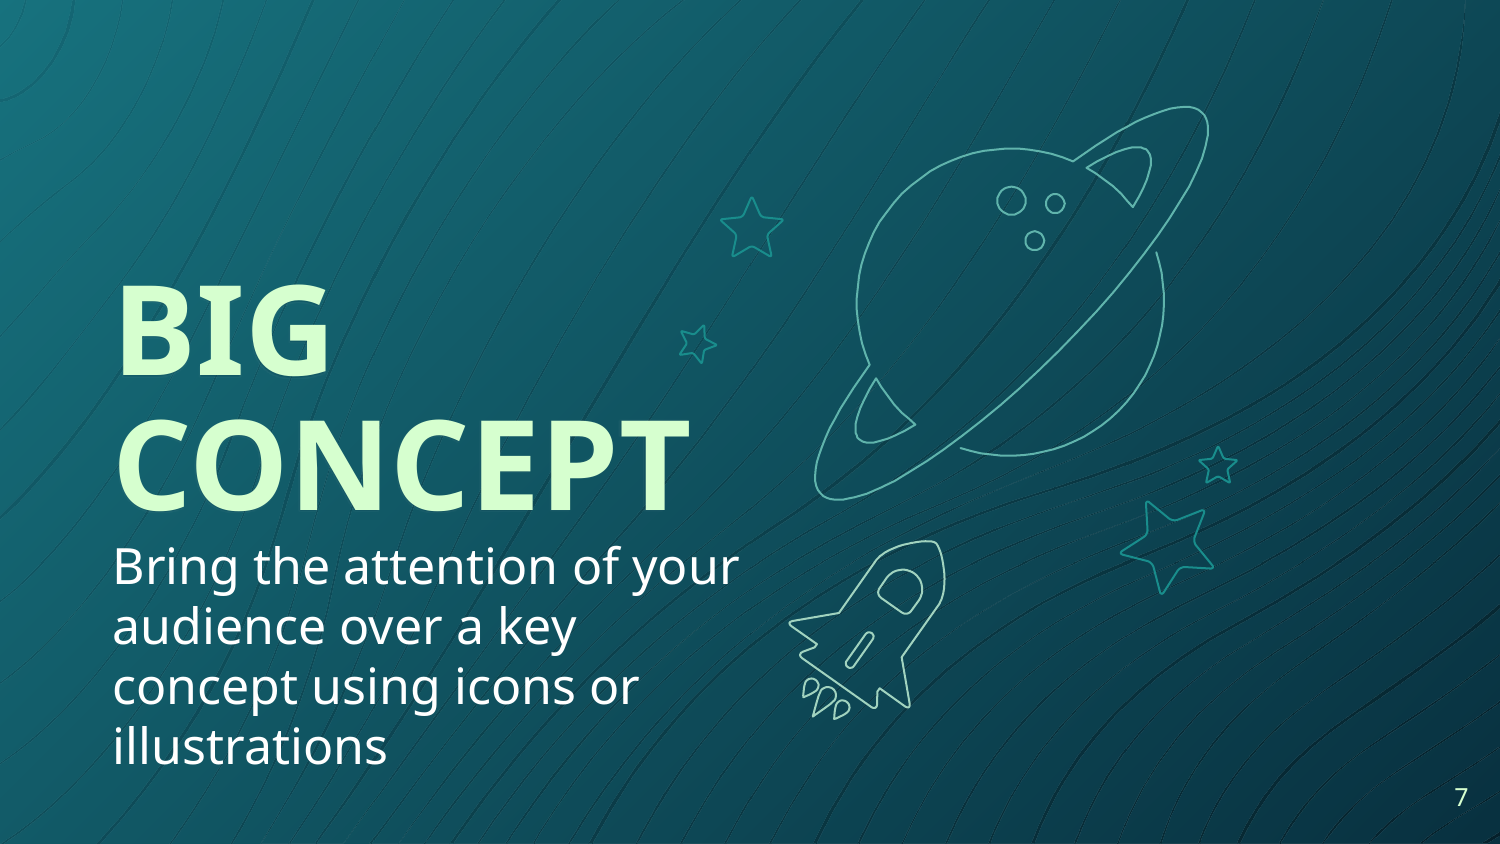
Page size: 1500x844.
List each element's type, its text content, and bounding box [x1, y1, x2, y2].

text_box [791, 550, 954, 713]
title BIG CONCEPT [112, 347, 761, 534]
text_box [814, 106, 1209, 500]
slide_number 7 [1378, 766, 1469, 832]
subtitle Bring the attention of your audience over a key concept using icons or illustrations [112, 534, 761, 725]
